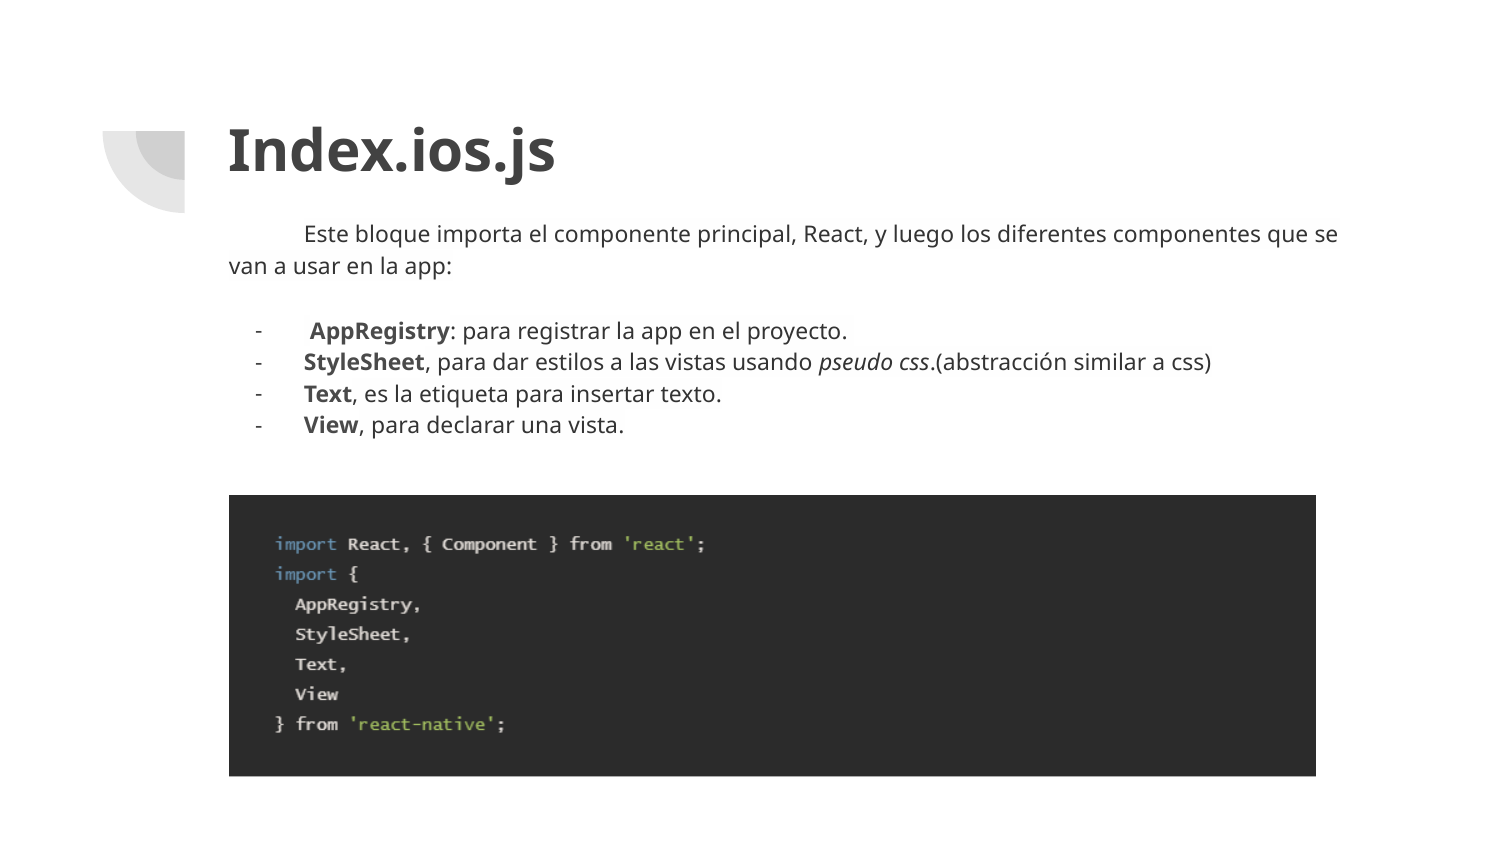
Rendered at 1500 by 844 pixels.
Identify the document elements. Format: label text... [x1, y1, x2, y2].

title Index.ios.js [213, 98, 1368, 200]
picture [229, 495, 1316, 780]
list Este bloque importa el componente principal, React, y luego los diferentes componentes que se van a usar en la app: AppRegistry: para registrar la app en el proyecto. StyleSheet, para dar estilos a las vistas usando pseudo css.(abstracción similar a css) Text, es la etiqueta para insertar texto. View, para declarar una vista. [213, 200, 1368, 443]
